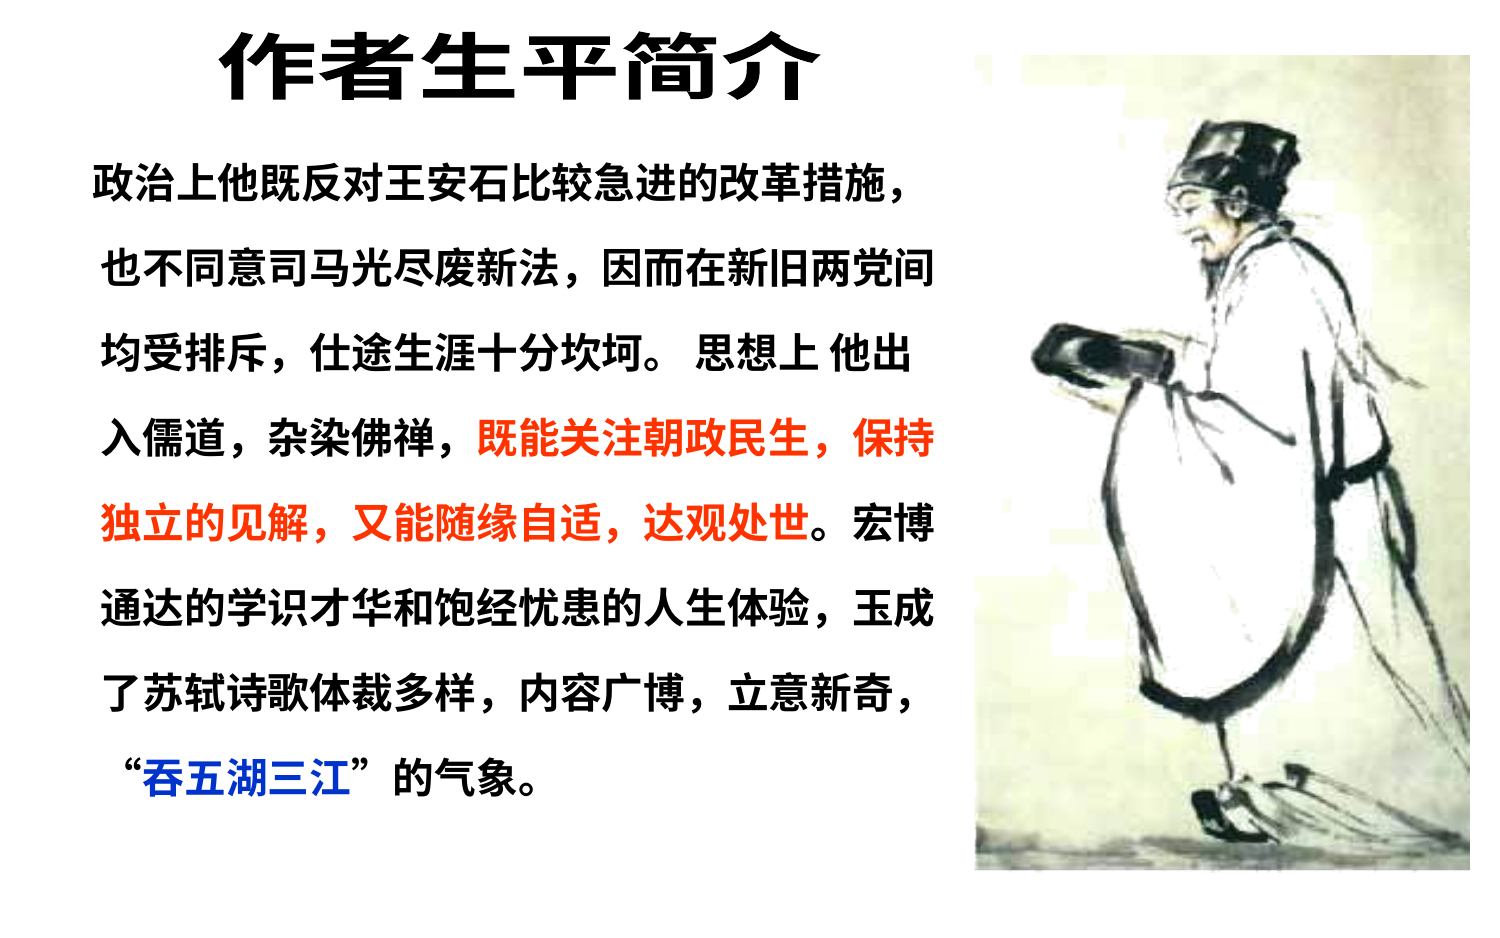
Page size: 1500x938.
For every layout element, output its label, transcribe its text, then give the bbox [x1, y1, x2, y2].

list 政治上他既反对王安石比较急进的改革措施，也不同意司马光尽废新法，因而在新旧两党间均受排斥，仕途生涯十分坎坷。 思想上 他出入儒道，杂染佛禅，既能关注朝政民生，保持独立的见解，又能随缘自适，达观处世。宏博通达的学识才华和饱经忧患的人生体验，玉成了苏轼诗歌体裁多样，内容广博，立意新奇，“吞五湖三江”的气象。 [29, 114, 951, 677]
picture [974, 55, 1472, 873]
